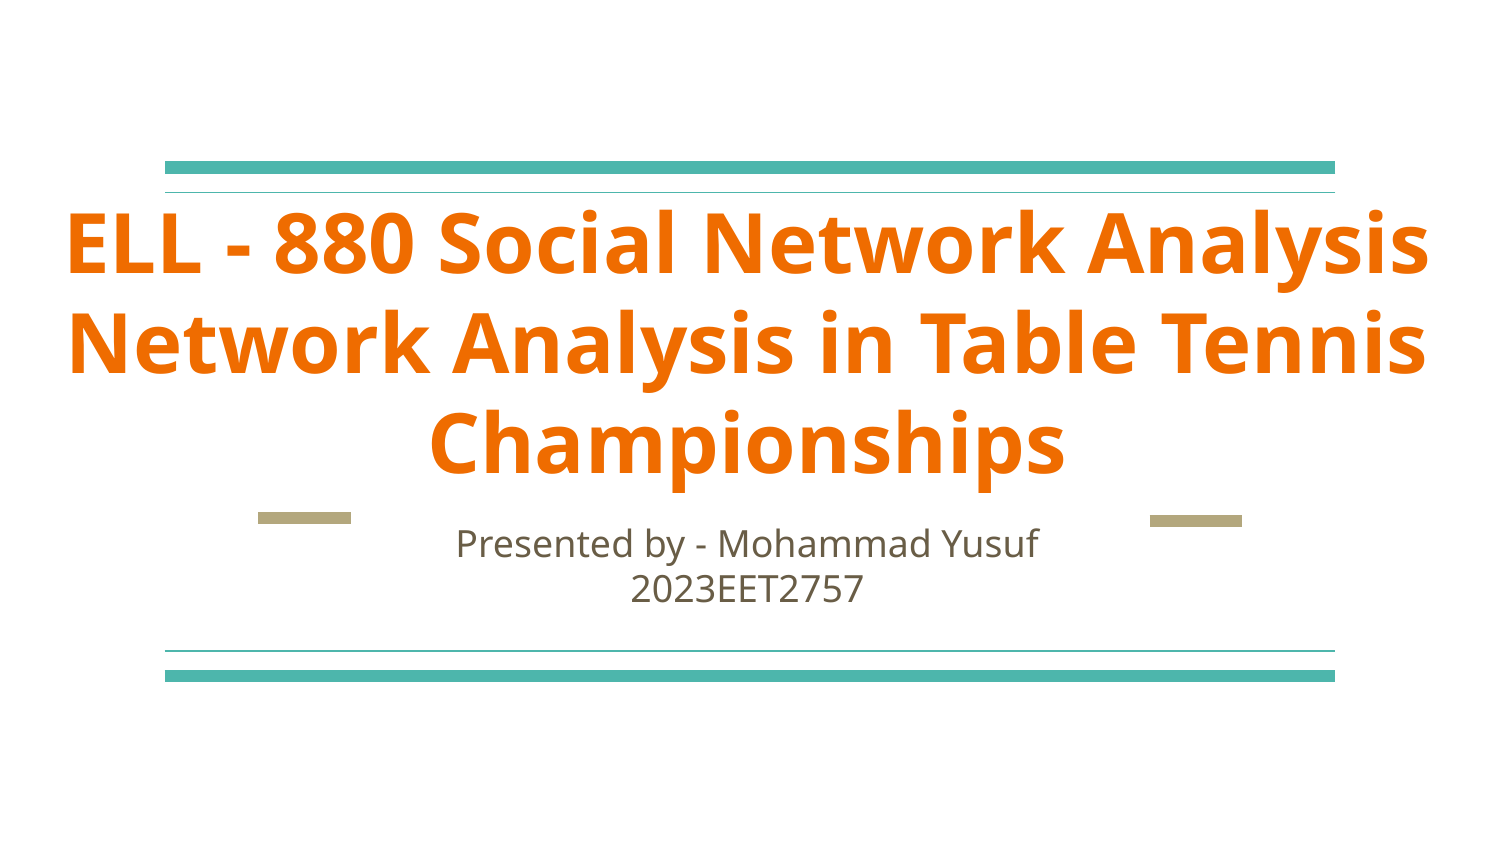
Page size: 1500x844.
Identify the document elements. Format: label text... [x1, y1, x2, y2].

title ELL - 880 Social Network Analysis Network Analysis in Table Tennis Championships [25, 210, 1470, 506]
subtitle Presented by - Mohammad Yusuf 2023EET2757 [368, 505, 1127, 622]
